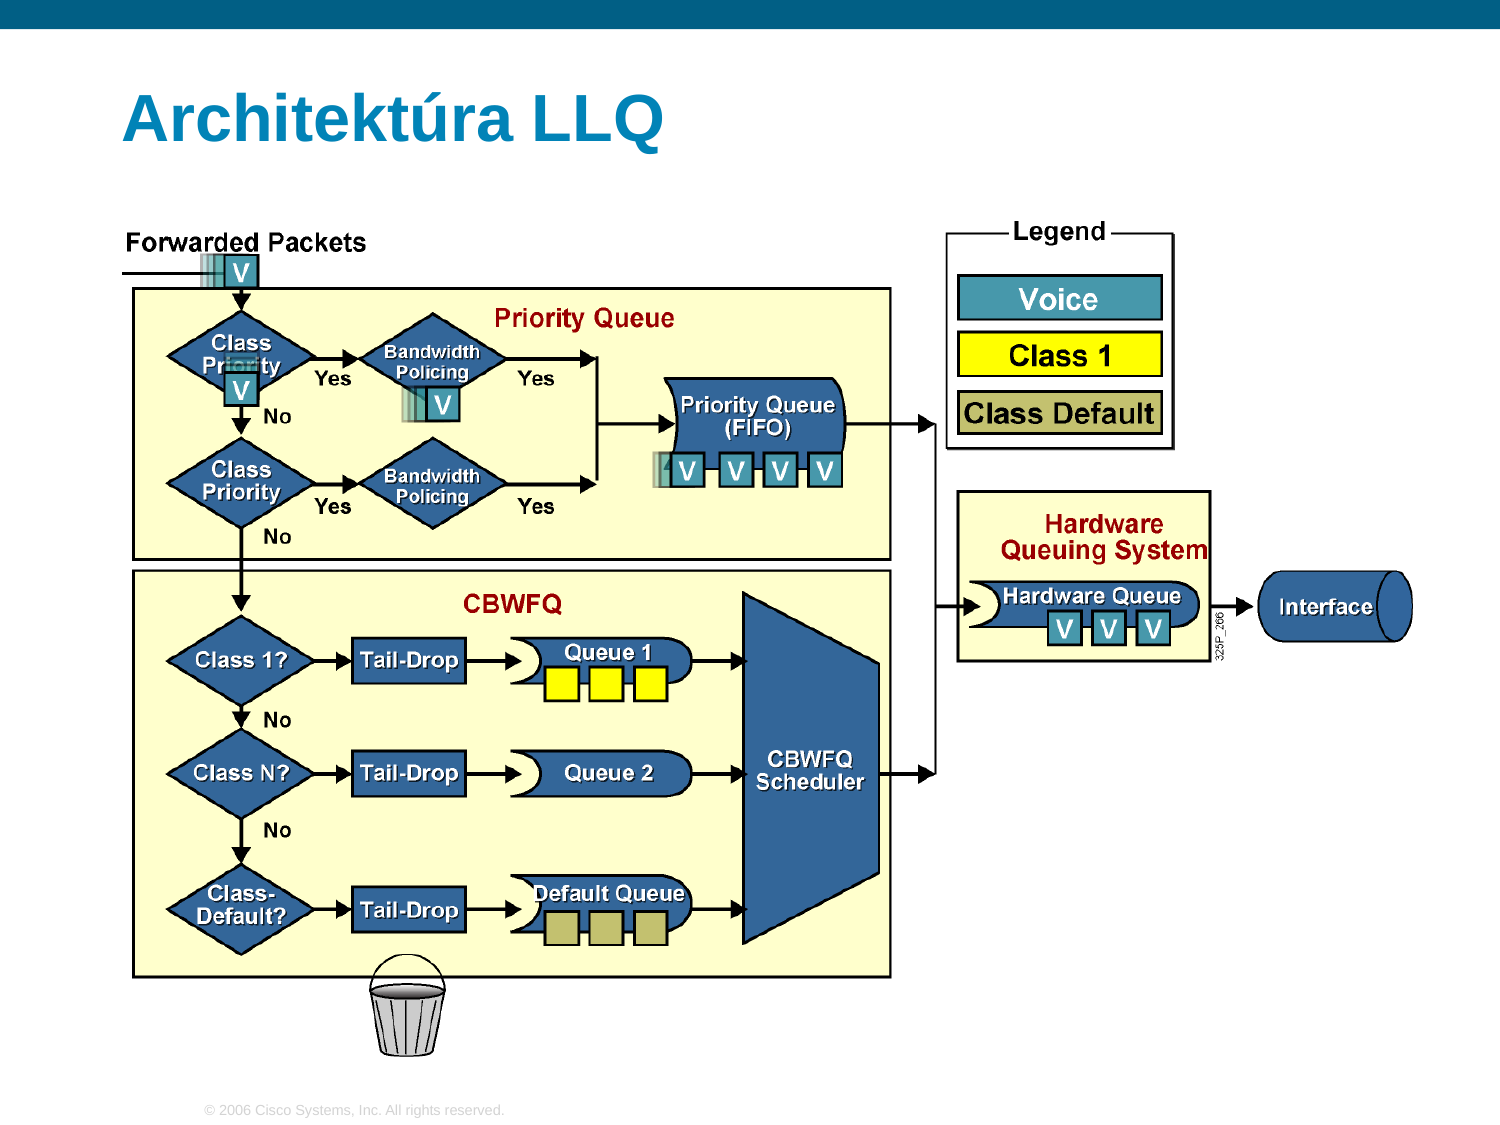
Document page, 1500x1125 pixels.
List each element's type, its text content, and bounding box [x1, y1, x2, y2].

title Architektúra LLQ [107, 50, 1444, 163]
picture [122, 217, 1413, 1058]
